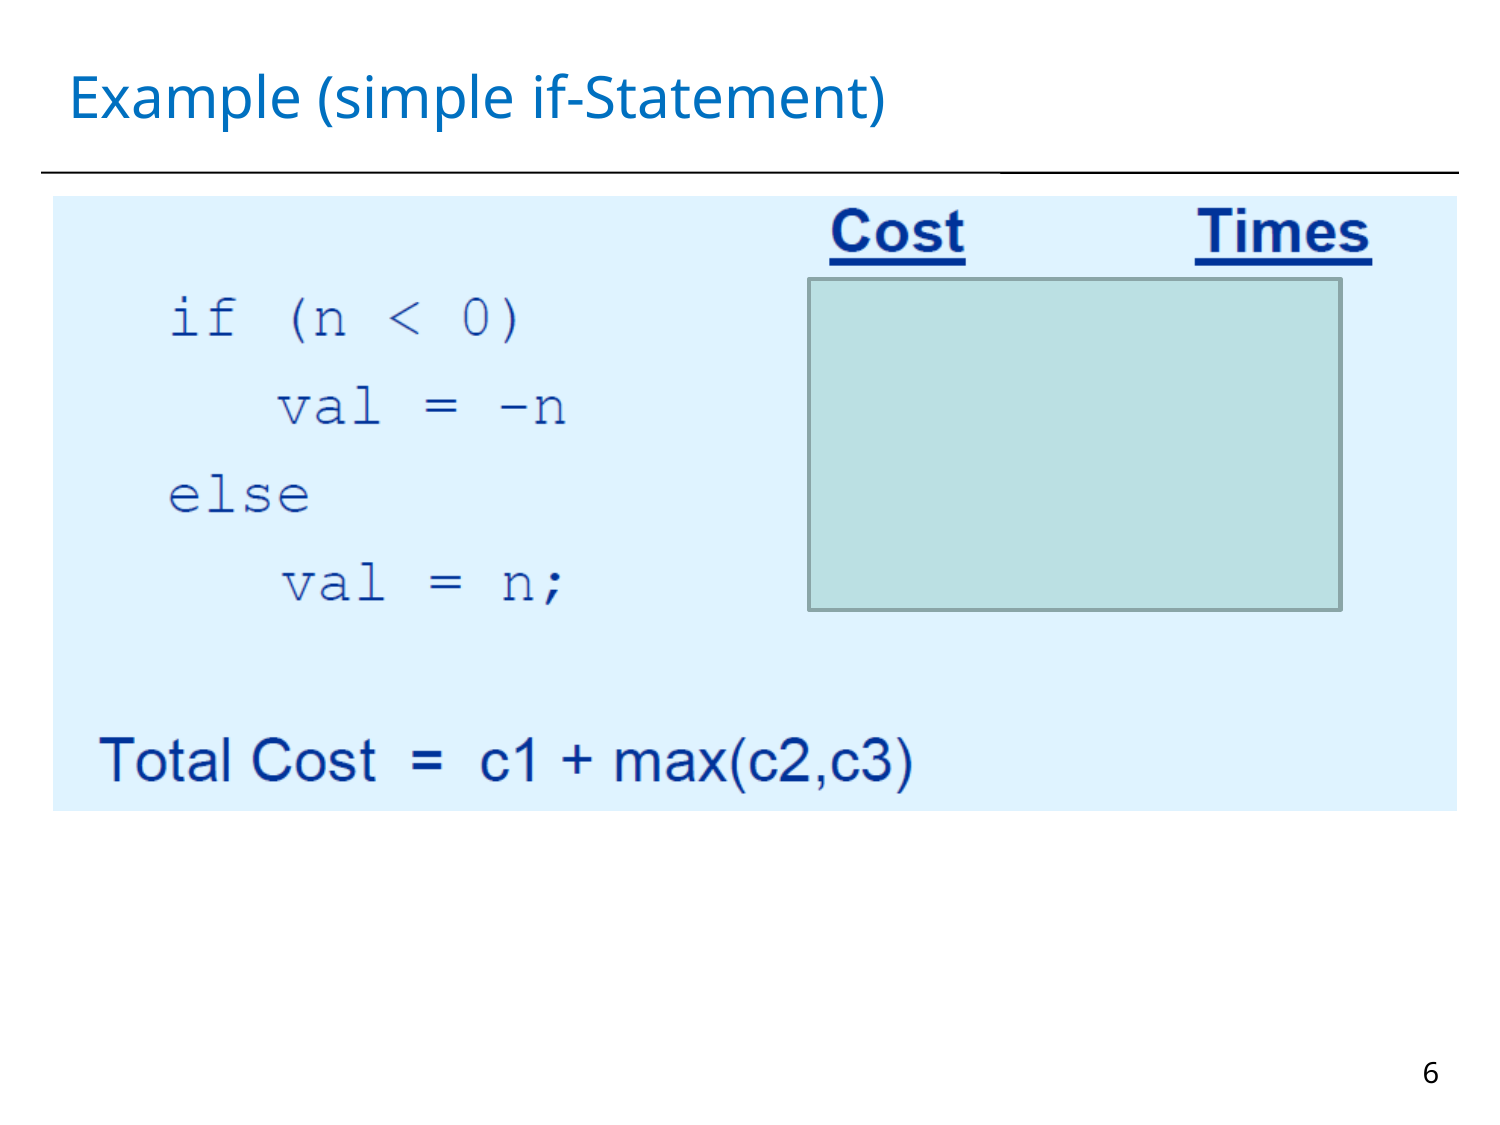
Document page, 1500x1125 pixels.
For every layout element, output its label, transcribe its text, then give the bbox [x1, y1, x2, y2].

picture [52, 196, 1458, 811]
slide_number 6 [1104, 1046, 1455, 1125]
title Example (simple if-Statement) [52, 30, 1448, 159]
